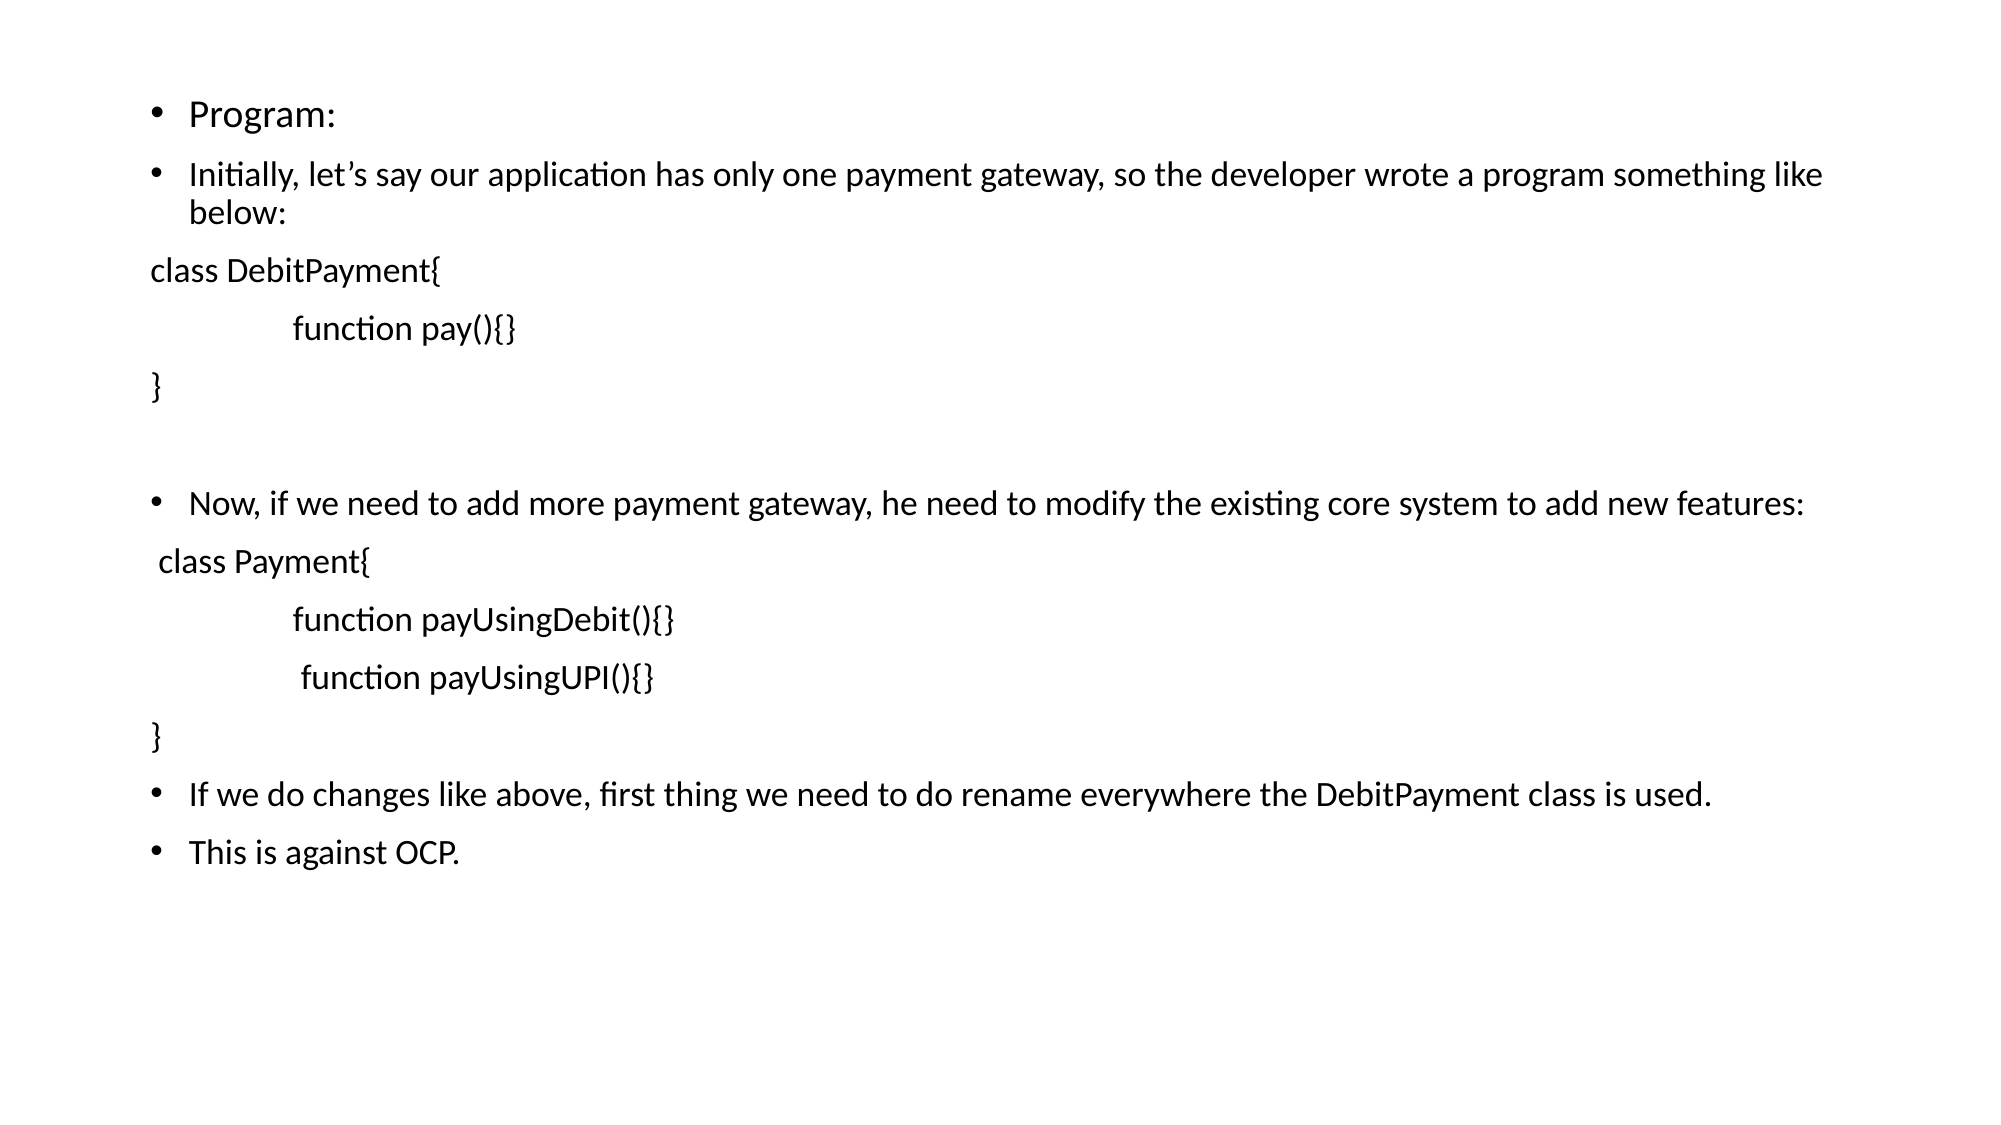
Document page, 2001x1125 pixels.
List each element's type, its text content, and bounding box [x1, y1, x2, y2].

list Program: Initially, let’s say our application has only one payment gateway, so the developer wrote a program something like below: class DebitPayment{ function pay(){} } Now, if we need to add more payment gateway, he need to modify the existing core system to add new features: class Payment{ function payUsingDebit(){} function payUsingUPI(){} } If we do changes like above, first thing we need to do rename everywhere the DebitPayment class is used. This is against OCP. [135, 85, 1863, 881]
